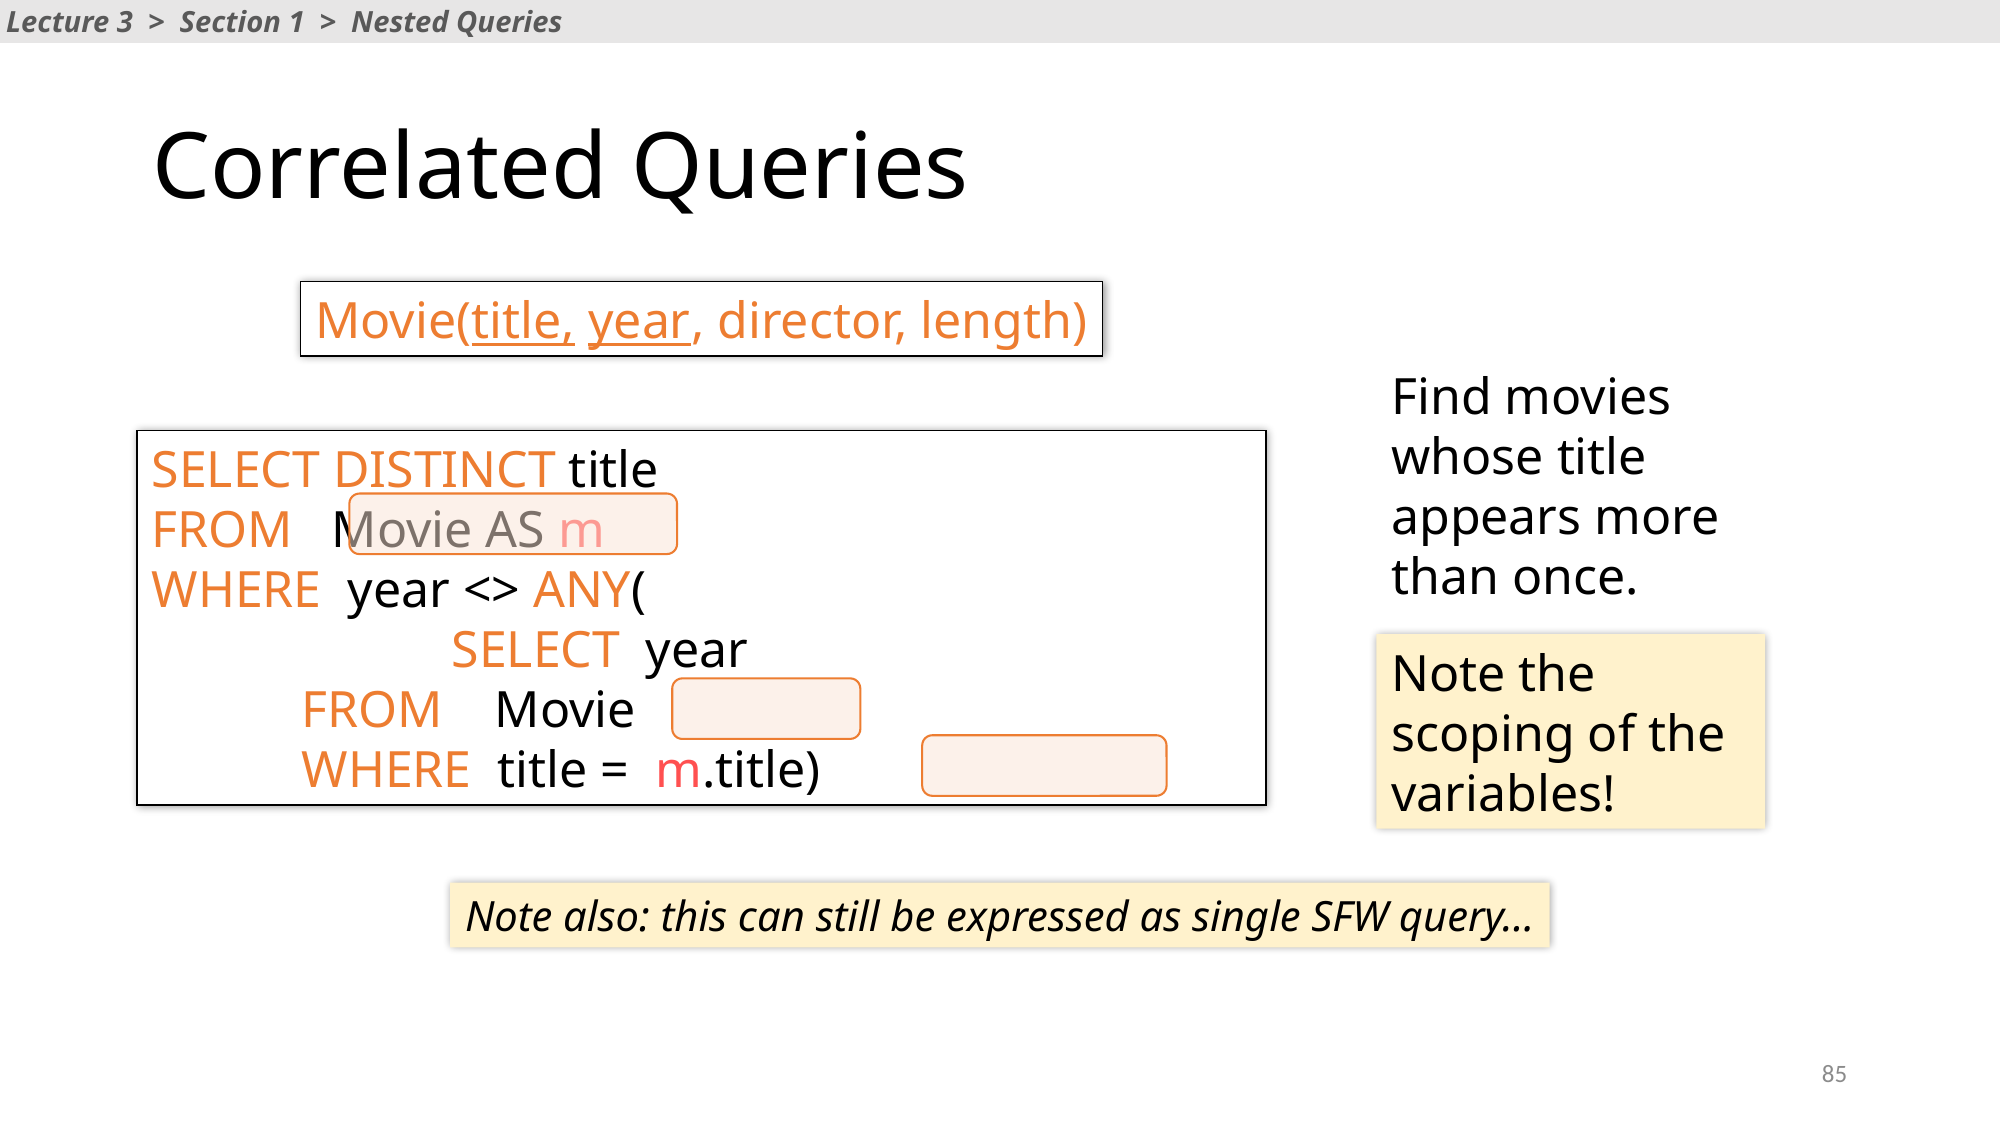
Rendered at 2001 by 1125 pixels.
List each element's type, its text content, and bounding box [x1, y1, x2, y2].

text_box SELECT DISTINCT title FROM Movie AS m WHERE year <> ANY( SELECT year FROM Movie WHERE title = m.title) [136, 430, 1266, 806]
text_box Find movies whose title appears more than once. [1376, 357, 1823, 612]
text_box Movie(title, year, director, length) [300, 281, 1103, 357]
text_box [348, 492, 679, 556]
slide_number 85 [1412, 1042, 1863, 1103]
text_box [0, 0, 2000, 47]
text_box Note also: this can still be expressed as single SFW query… [450, 882, 1550, 948]
text_box [671, 677, 862, 740]
text_box Note the scoping of the variables! [1376, 634, 1766, 829]
title Correlated Queries [137, 59, 1863, 278]
text_box [921, 734, 1168, 797]
